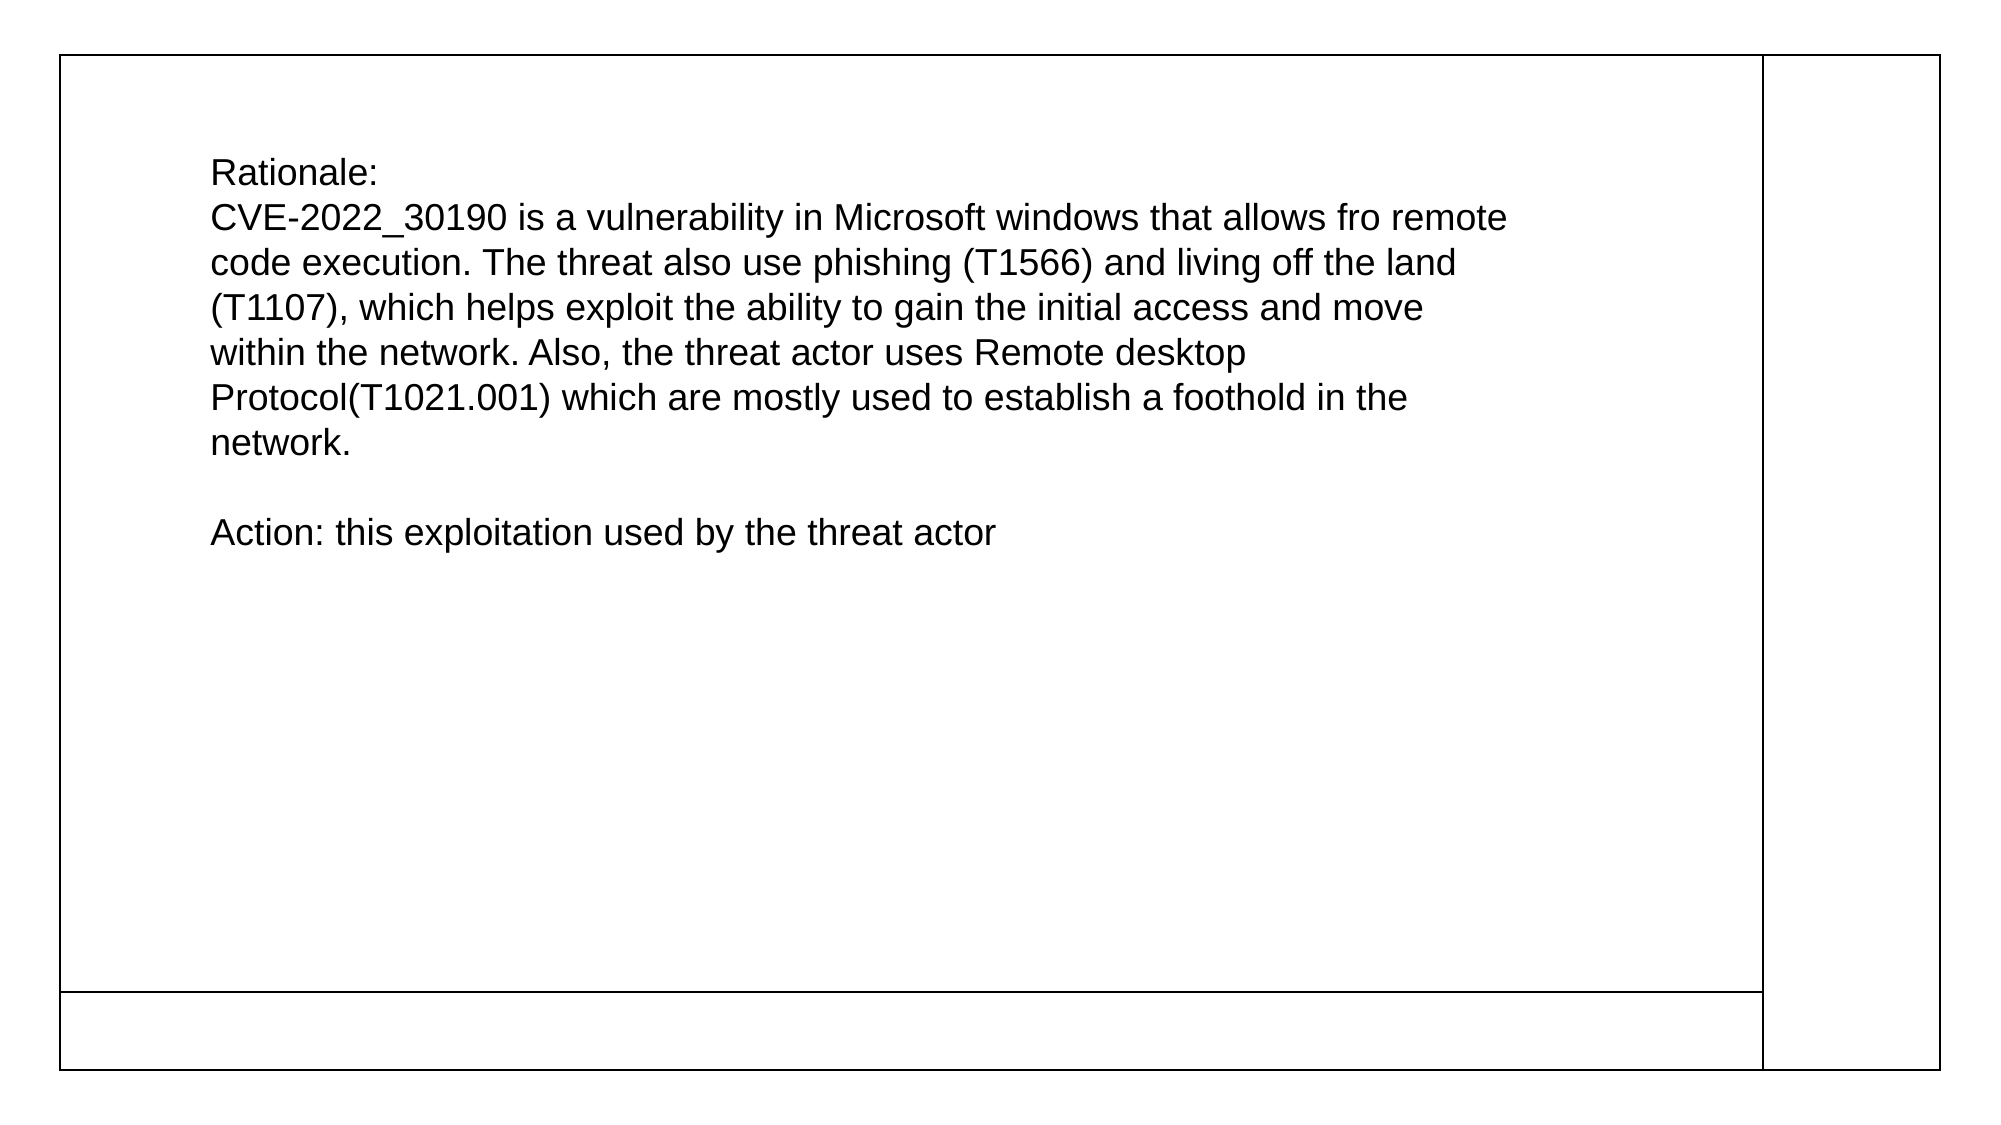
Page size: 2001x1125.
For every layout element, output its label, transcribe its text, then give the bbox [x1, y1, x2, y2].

text_box Rationale: CVE-2022_30190 is a vulnerability in Microsoft windows that allows fro remote code execution. The threat also use phishing (T1566) and living off the land (T1107), which helps exploit the ability to gain the initial access and move within the network. Also, the threat actor uses Remote desktop Protocol(T1021.001) which are mostly used to establish a foothold in the network. Action: this exploitation used by the threat actor [195, 140, 1530, 560]
